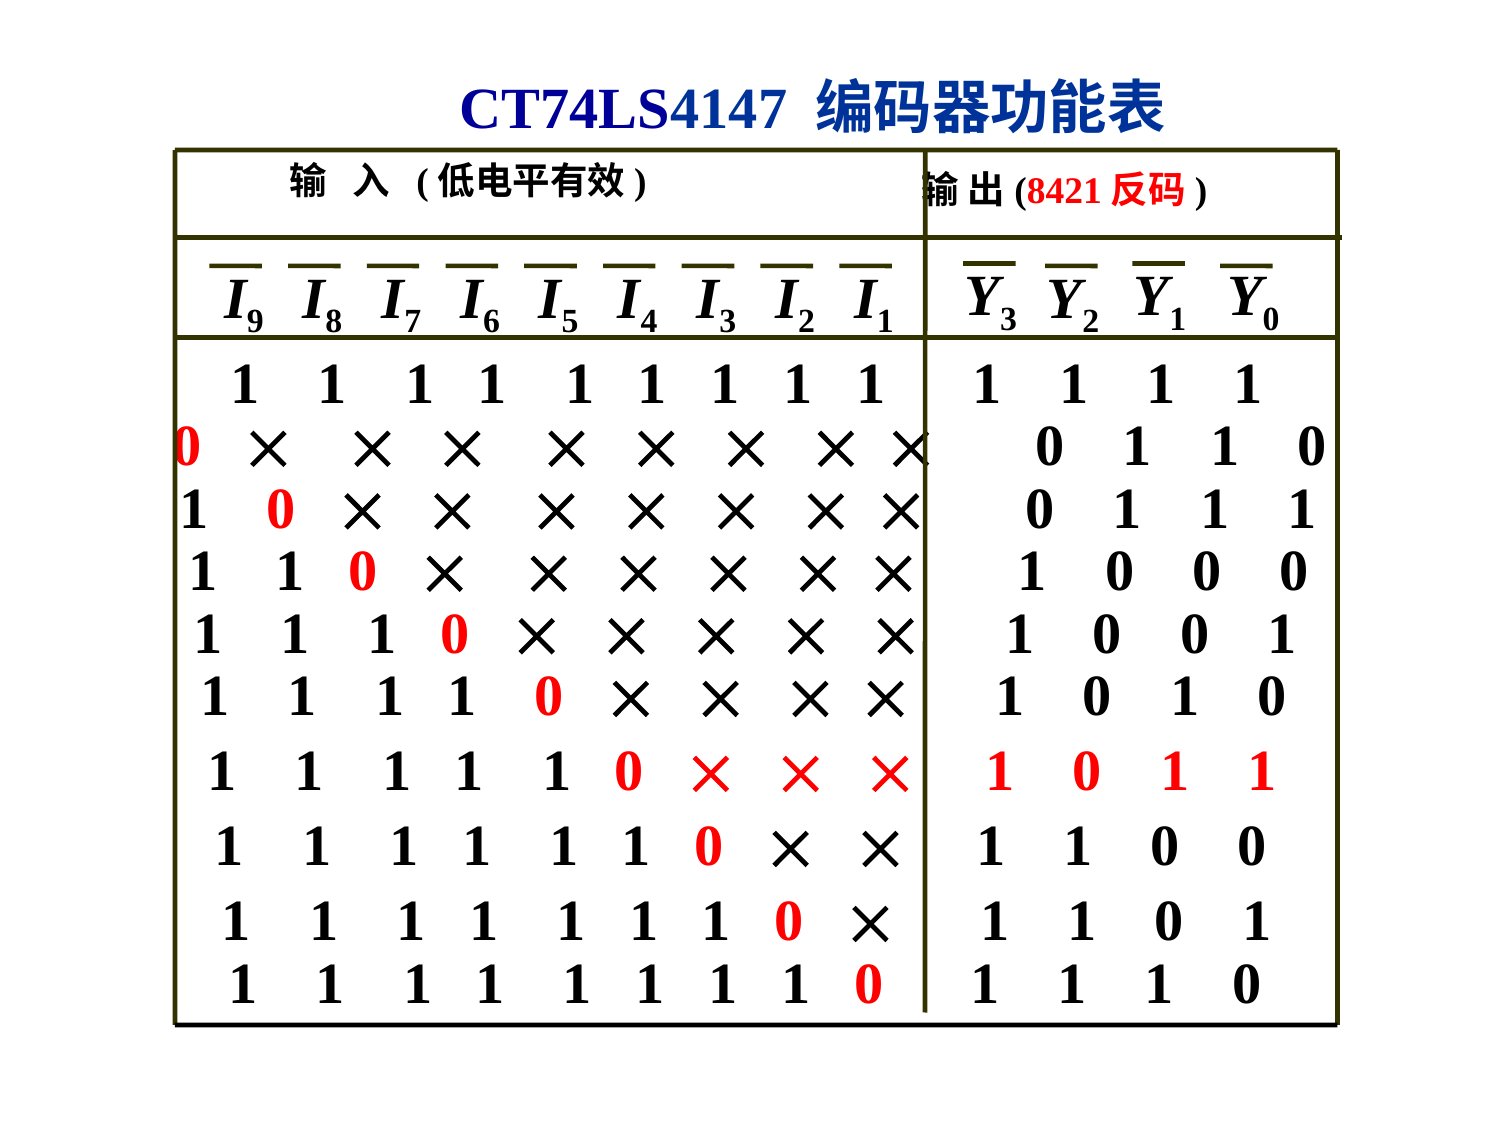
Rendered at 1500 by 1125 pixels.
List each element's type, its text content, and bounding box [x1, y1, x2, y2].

text_box CT74LS4147 编码器功能表 [445, 62, 1181, 147]
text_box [174, 149, 1343, 1026]
